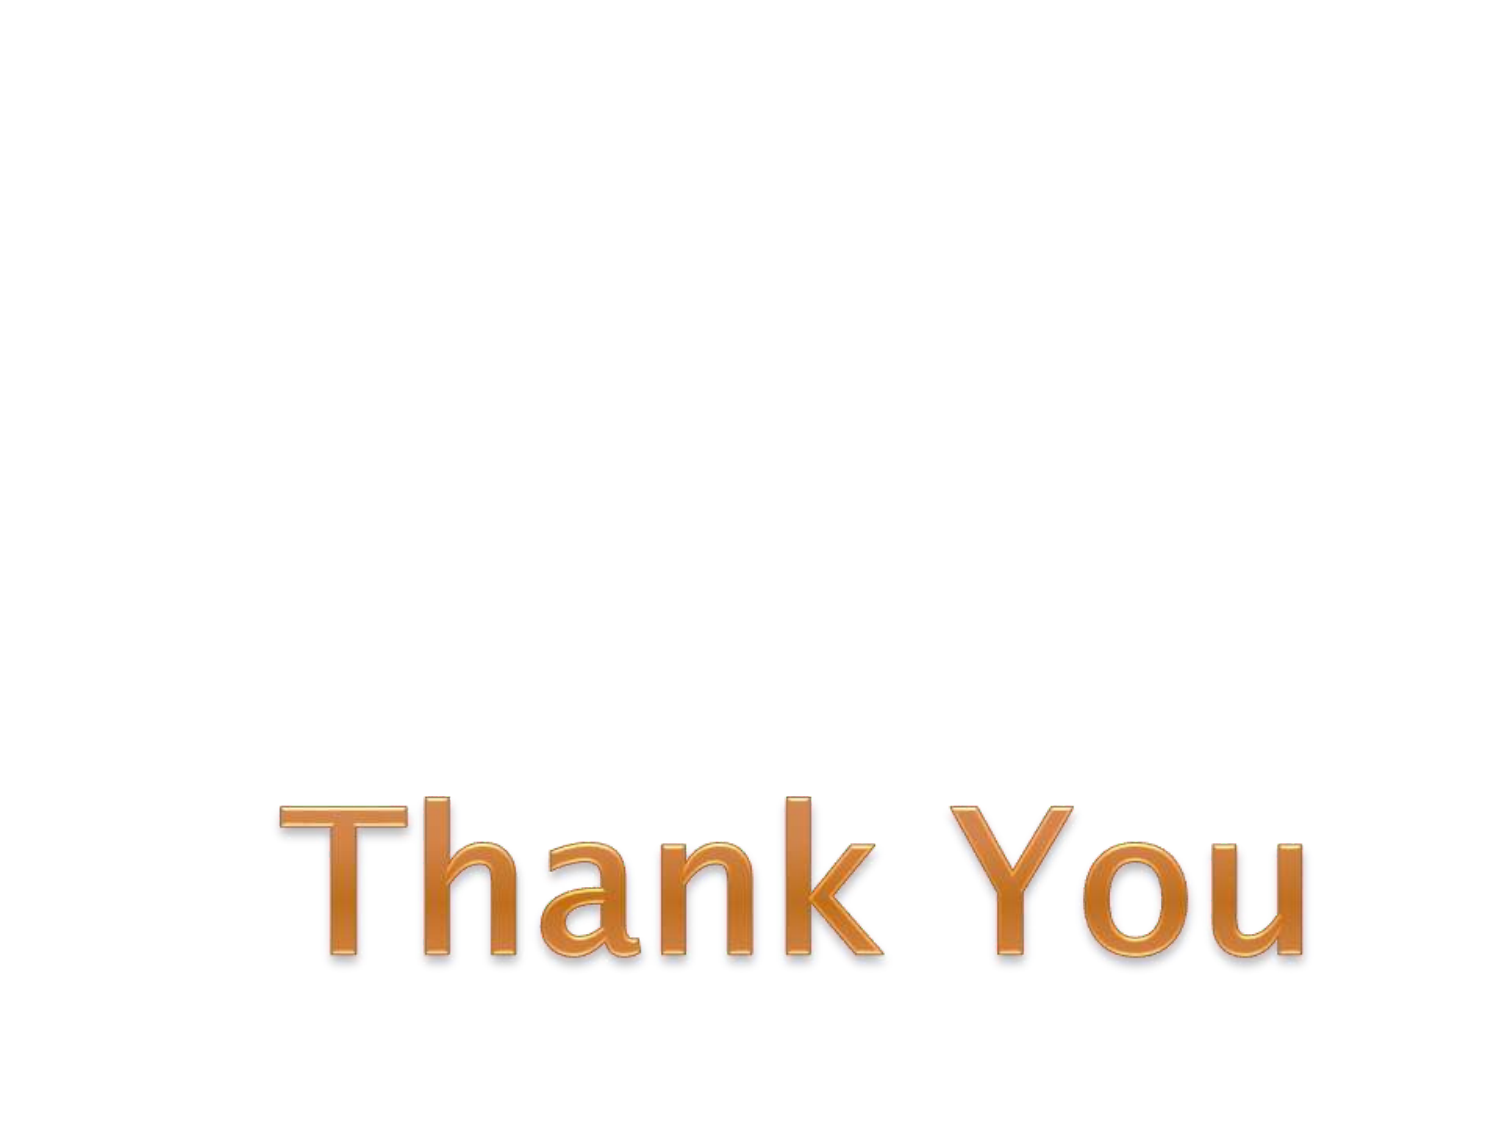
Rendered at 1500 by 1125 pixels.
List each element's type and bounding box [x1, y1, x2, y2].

text_box [0, 0, 1500, 1125]
